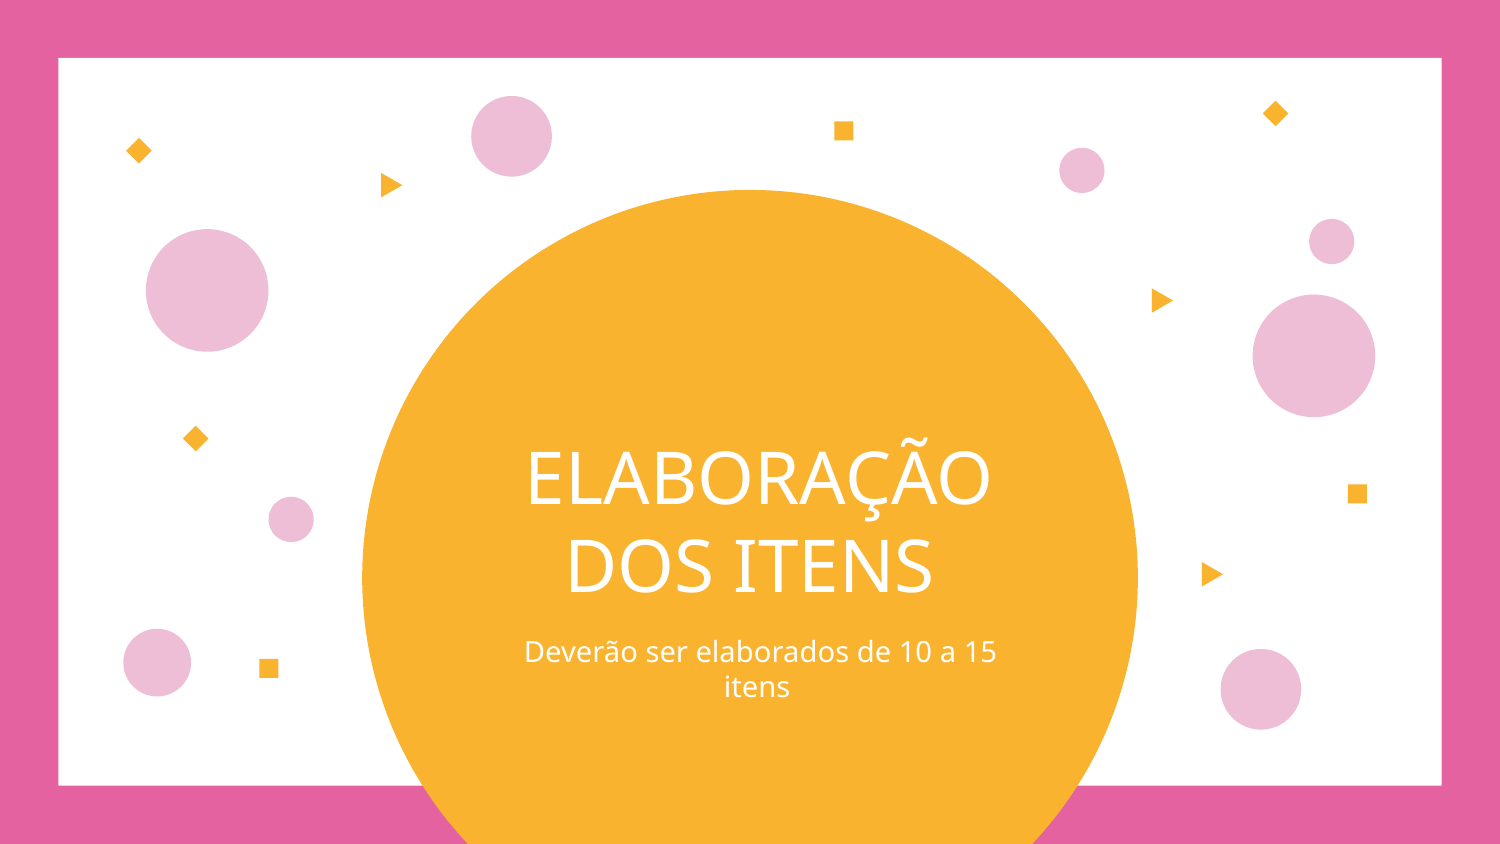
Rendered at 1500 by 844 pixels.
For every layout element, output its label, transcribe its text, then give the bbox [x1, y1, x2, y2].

text_box [362, 189, 1138, 844]
title ELABORAÇÃO DOS ITENS [471, 484, 1029, 622]
text_box Deverão ser elaborados de 10 a 15 itens [493, 625, 1029, 711]
